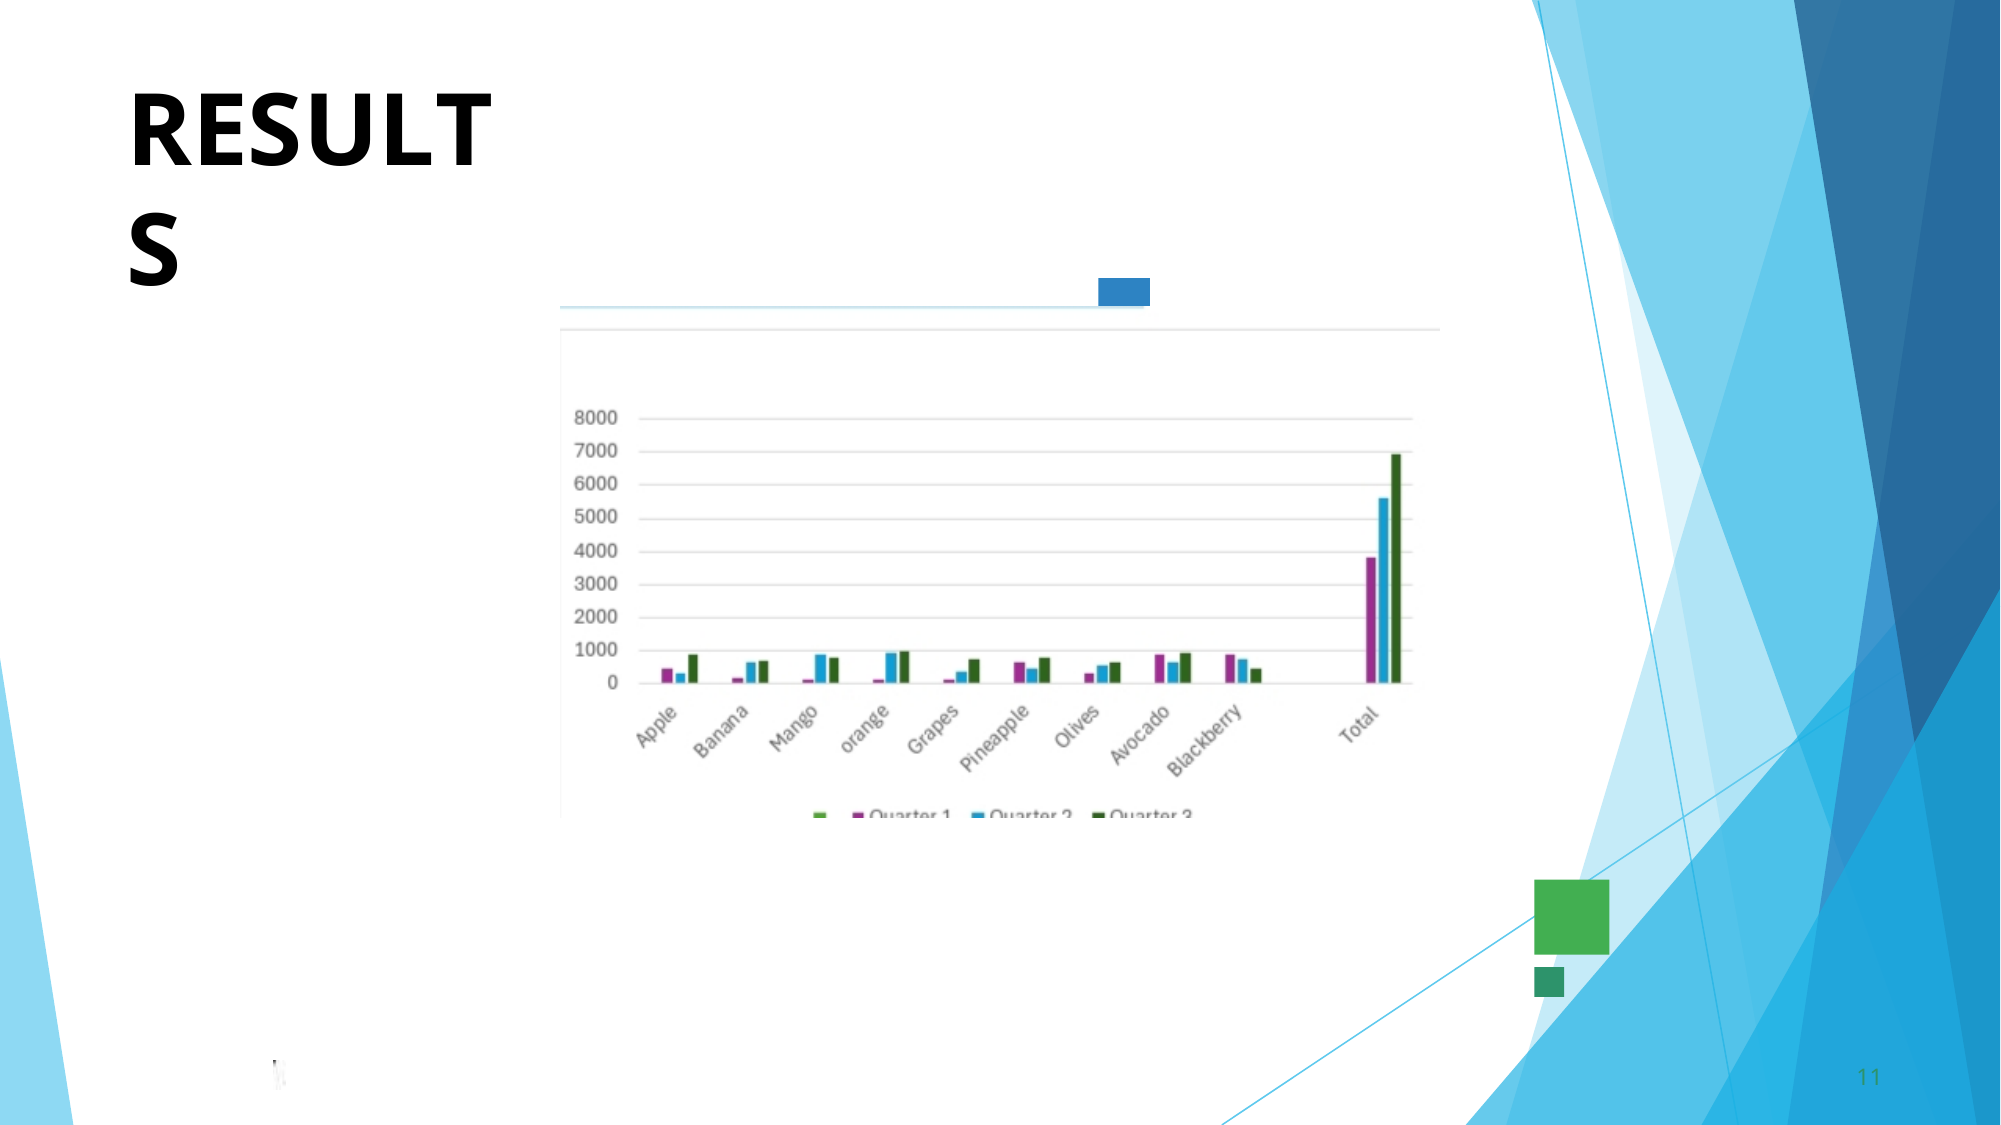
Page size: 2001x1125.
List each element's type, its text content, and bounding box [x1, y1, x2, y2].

text_box [1534, 967, 1565, 997]
text_box [1098, 278, 1150, 305]
picture [273, 1060, 287, 1091]
text_box 11 [1849, 1061, 1888, 1095]
title RESULTS [123, 63, 524, 306]
picture [560, 306, 1440, 819]
text_box [1534, 879, 1610, 955]
